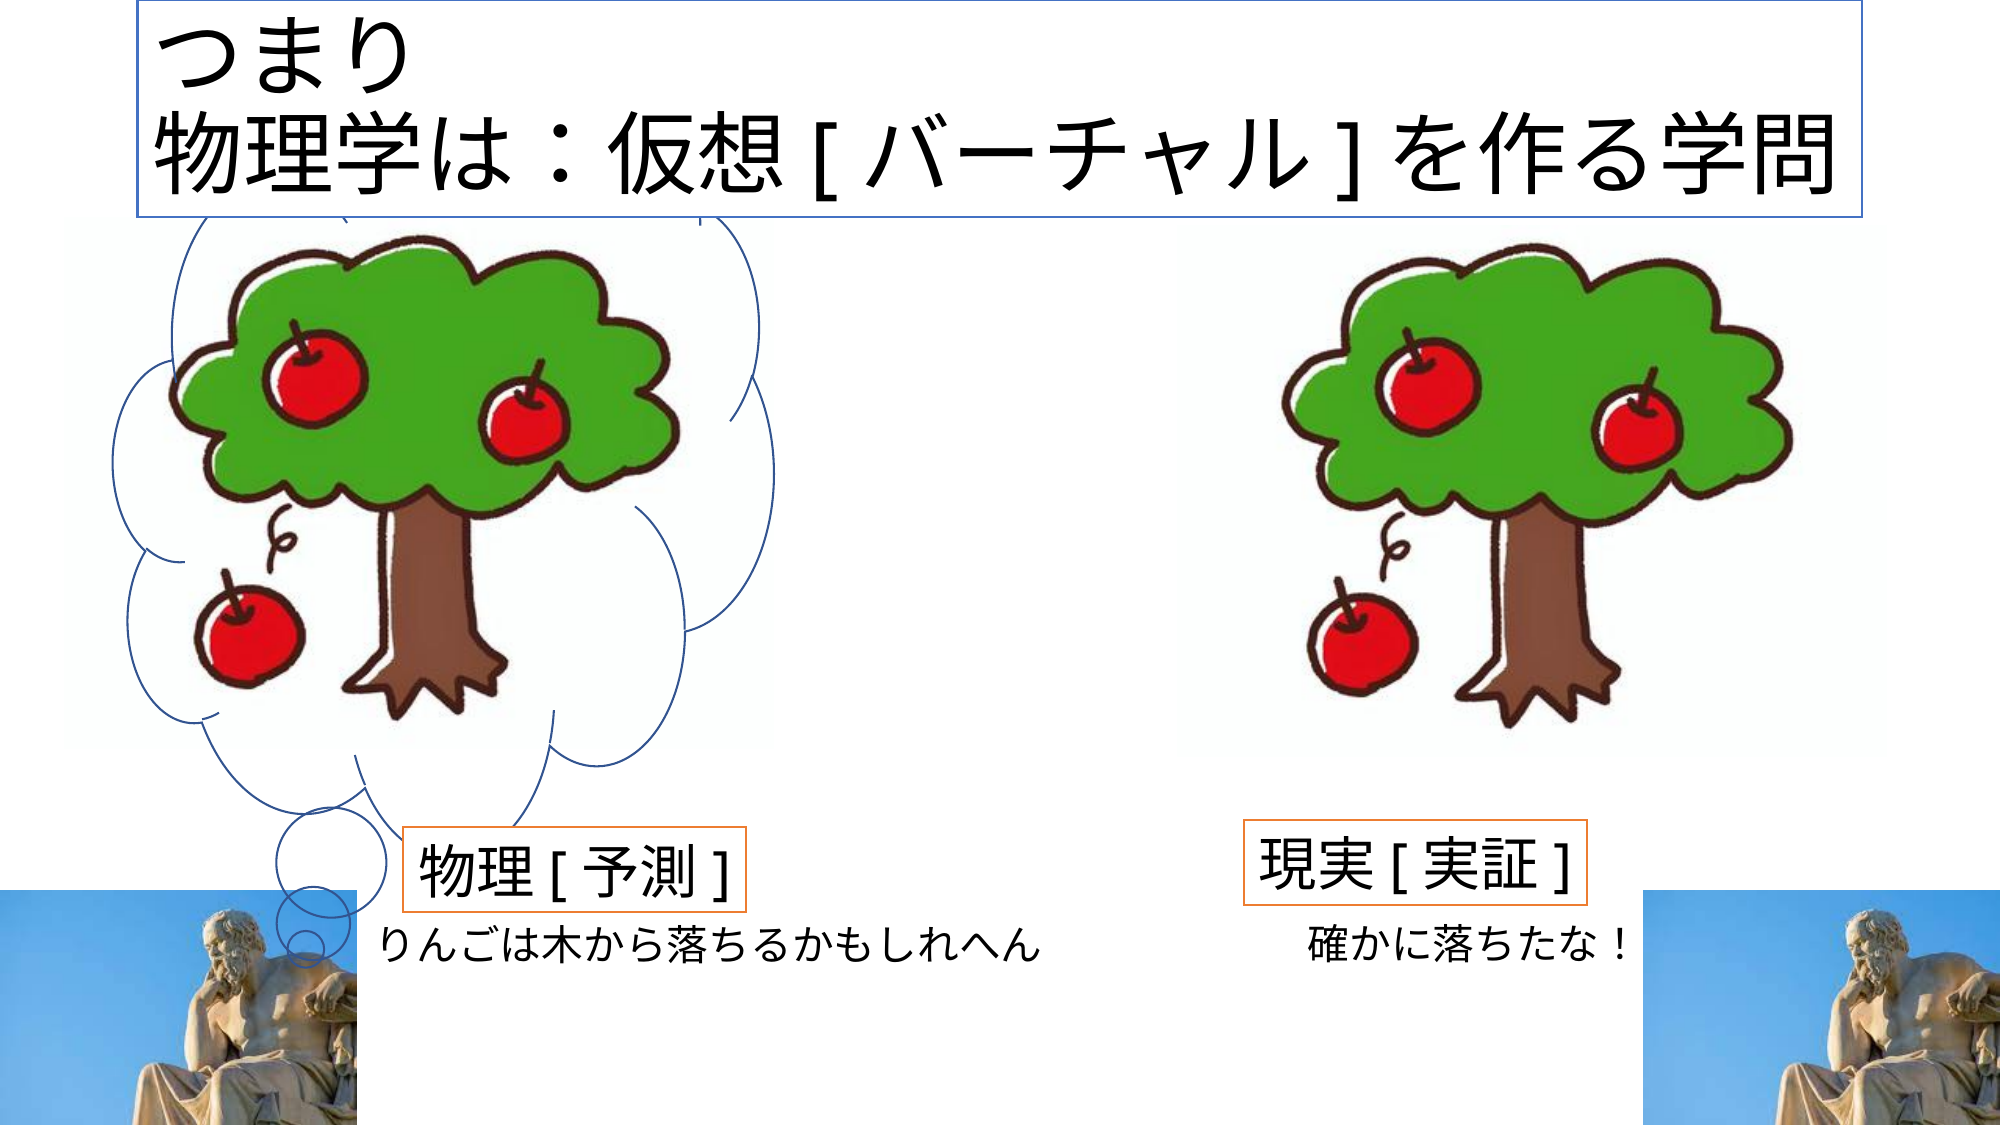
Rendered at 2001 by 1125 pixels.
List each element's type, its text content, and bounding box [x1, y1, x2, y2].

text_box 現実[実証] [1243, 819, 1588, 906]
text_box 確かに落ちたな！ [1292, 910, 1643, 976]
picture [1177, 225, 1887, 757]
text_box [212, 749, 642, 913]
title つまり 物理学は：仮想[バーチャル]を作る学問 [136, 0, 1863, 218]
picture [1643, 890, 2000, 1125]
picture [0, 890, 357, 1125]
text_box 物理[予測] [402, 826, 747, 911]
text_box りんごは木から落ちるかもしれへん [359, 911, 1058, 977]
picture [64, 217, 774, 749]
